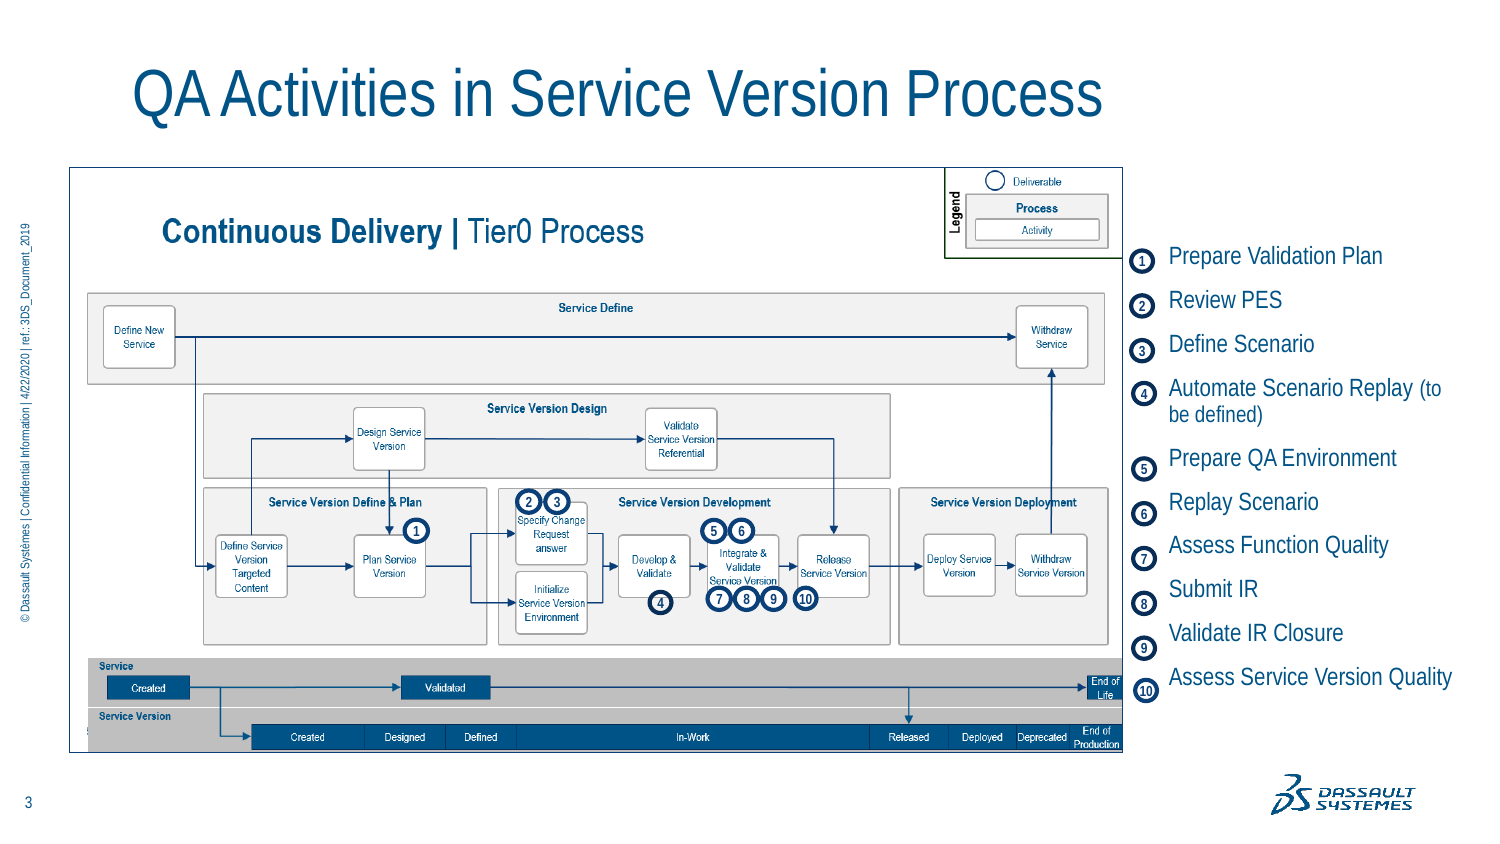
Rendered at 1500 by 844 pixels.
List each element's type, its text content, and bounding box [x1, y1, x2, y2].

text_box 9 [1131, 635, 1158, 661]
text_box 6 [1131, 501, 1158, 527]
text_box 10 [1133, 677, 1160, 704]
text_box 7 [1131, 545, 1158, 572]
picture [1267, 770, 1418, 818]
table_cell Validate IR Closure [1154, 611, 1480, 654]
table_cell Define Scenario [1154, 321, 1480, 365]
table_header Prepare Validation Plan [1154, 234, 1480, 278]
text_box 3 [1129, 337, 1156, 364]
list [69, 166, 1124, 754]
text_box 5 [1131, 456, 1158, 482]
table_cell Prepare QA Environment [1154, 435, 1480, 479]
table_cell Submit IR [1154, 567, 1480, 611]
text_box 1 [1129, 248, 1156, 274]
table_cell Assess Service Version Quality [1154, 654, 1480, 698]
text_box 2 [1129, 293, 1156, 319]
table_cell Review PES [1154, 278, 1480, 321]
table_cell Assess Function Quality [1154, 523, 1480, 567]
table_cell Automate Scenario Replay (to be defined) [1154, 365, 1480, 435]
title QA Activities in Service Version Process [118, 59, 1418, 121]
text_box 4 [1131, 380, 1158, 407]
table_cell Replay Scenario [1154, 479, 1480, 523]
text_box 8 [1131, 590, 1158, 617]
